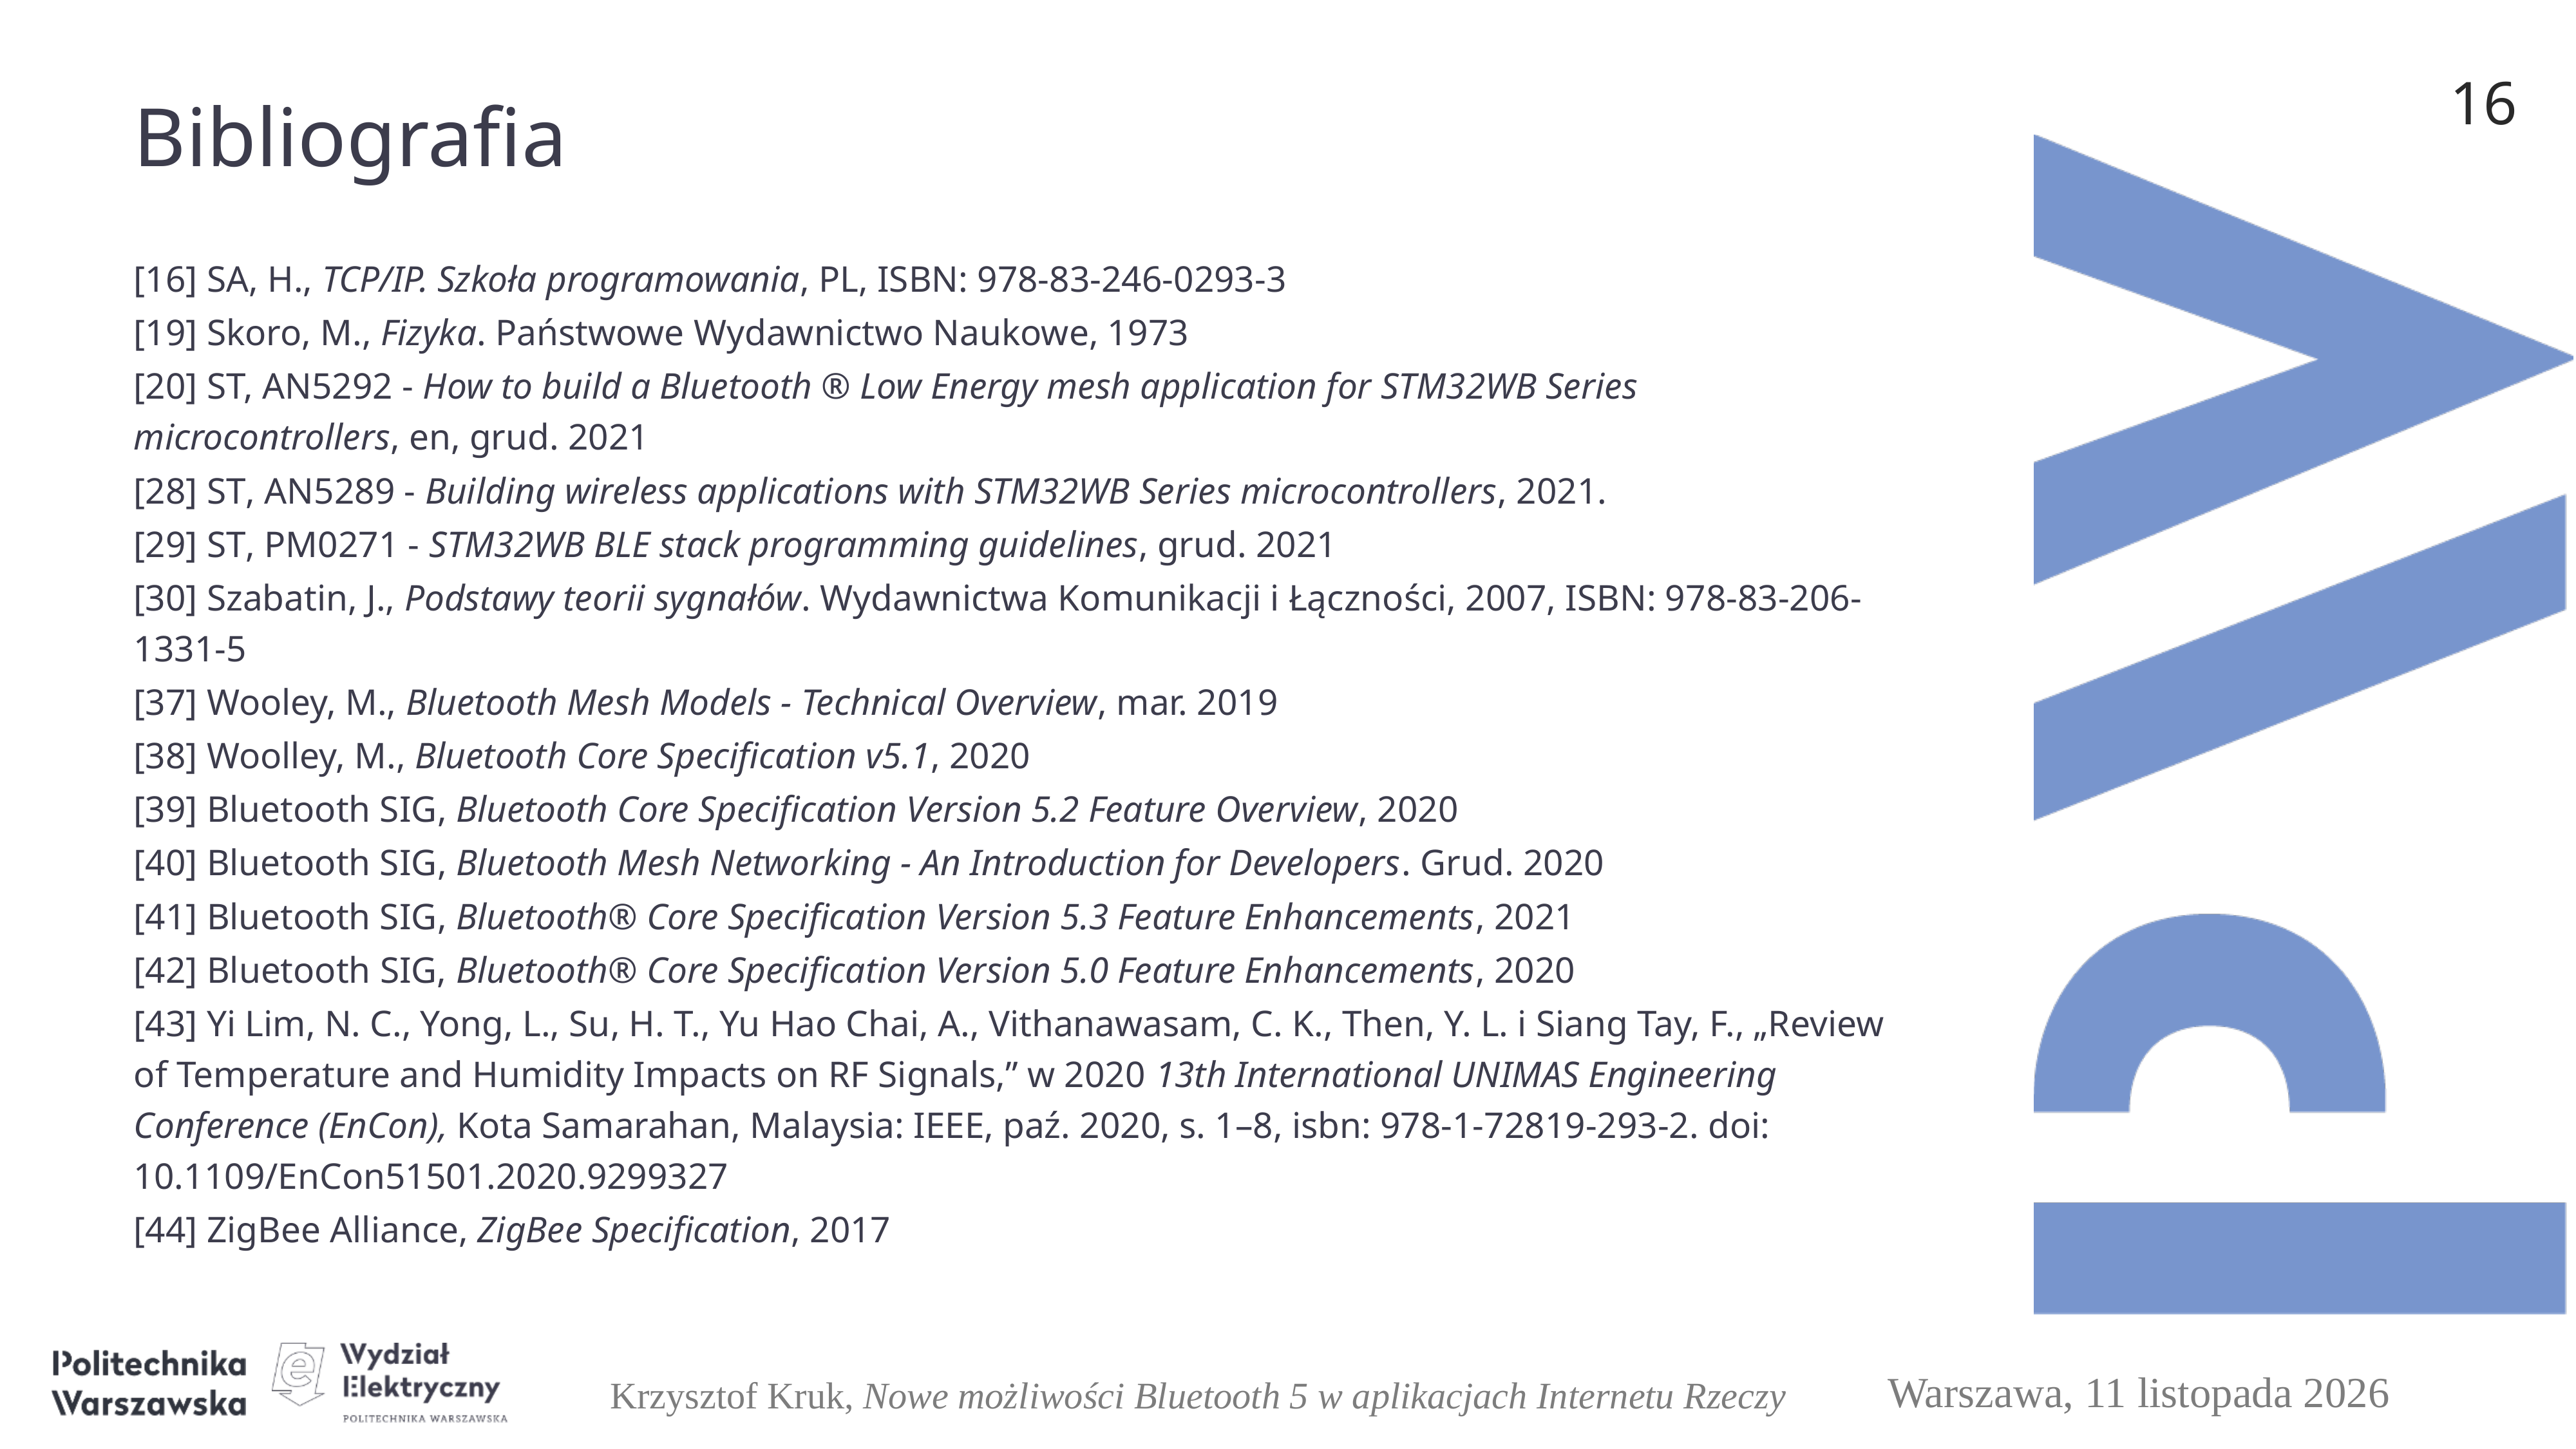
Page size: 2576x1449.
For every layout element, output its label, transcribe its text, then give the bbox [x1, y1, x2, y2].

picture [2034, 135, 2573, 1314]
text_box Bibliografia [133, 95, 1967, 185]
picture [272, 1343, 508, 1423]
list [16] SA, H., TCP/IP. Szkoła programowania, PL, ISBN: 978-83-246-0293-3 [19] Skoro, M., Fizyka. Państwowe Wydawnictwo Naukowe, 1973 [20] ST, AN5292 - How to build a Bluetooth ® Low Energy mesh application for STM32WB Series microcontrollers, en, grud. 2021 [28] ST, AN5289 - Building wireless applications with STM32WB Series microcontrollers, 2021. [29] ST, PM0271 - STM32WB BLE stack programming guidelines, grud. 2021 [30] Szabatin, J., Podstawy teorii sygnałów. Wydawnictwa Komunikacji i Łączności, 2007, ISBN: 978-83-206-1331-5 [37] Wooley, M., Bluetooth Mesh Models - Technical Overview, mar. 2019 [38] Woolley, M., Bluetooth Core Specification v5.1, 2020 [39] Bluetooth SIG, Bluetooth Core Specification Version 5.2 Feature Overview, 2020 [40] Bluetooth SIG, Bluetooth Mesh Networking - An Introduction for Developers. Grud. 2020 [41] Bluetooth SIG, Bluetooth® Core Specification Version 5.3 Feature Enhancements, 2021 [42] Bluetooth SIG, Bluetooth® Core Specification Version 5.0 Feature Enhancements, 2020 [43] Yi Lim, N. C., Yong, L., Su, H. T., Yu Hao Chai, A., Vithanawasam, C. K., Then, Y. L. i Siang Tay, F., „Review of Temperature and Humidity Impacts on RF Signals,” w 2020 13th International UNIMAS Engineering Conference (EnCon), Kota Samarahan, Malaysia: IEEE, paź. 2020, s. 1–8, isbn: 978-1-72819-293-2. doi: 10.1109/EnCon51501.2020.9299327 [44] ZigBee Alliance, ZigBee Specification, 2017 [133, 247, 1889, 1253]
picture [52, 1350, 246, 1416]
